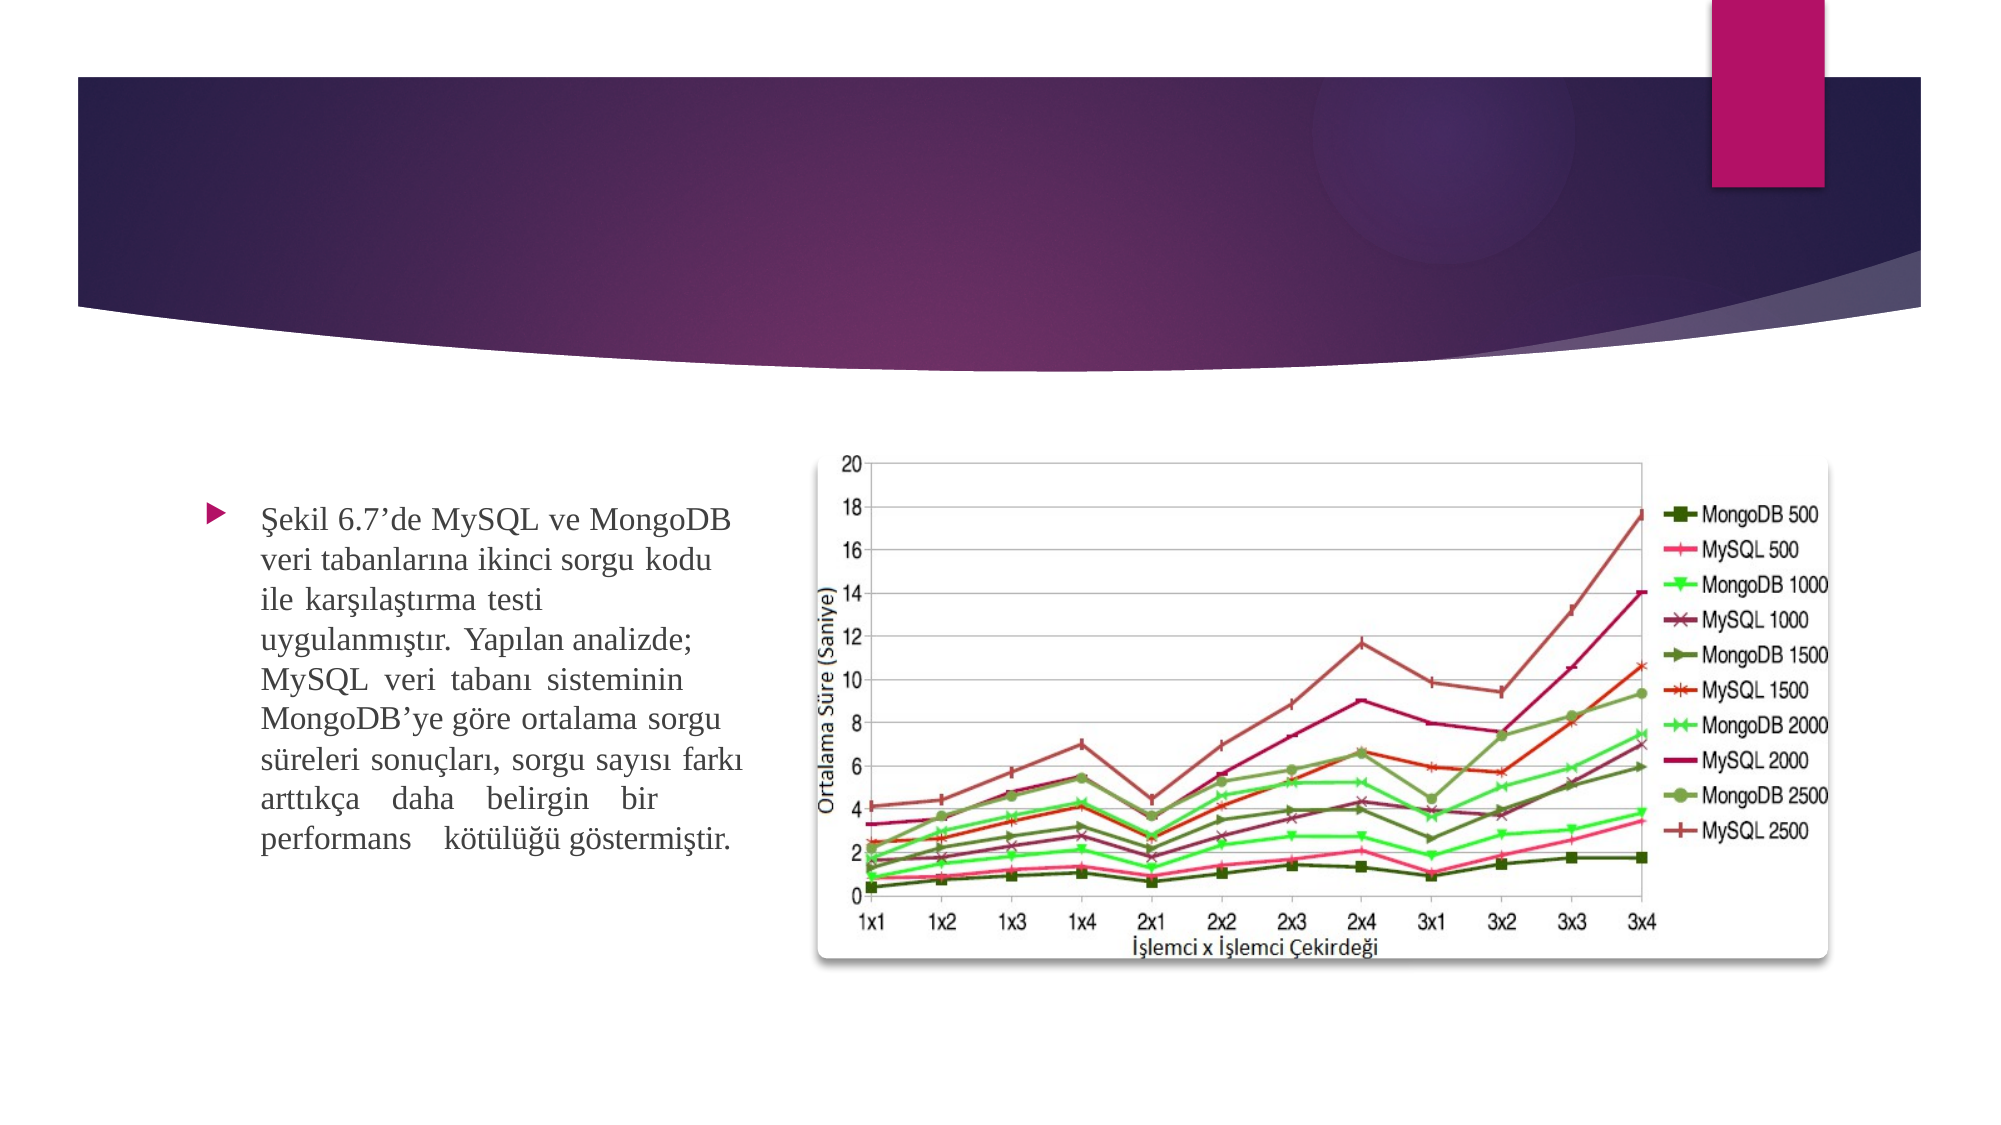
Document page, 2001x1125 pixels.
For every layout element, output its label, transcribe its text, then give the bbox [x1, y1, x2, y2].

list Şekil 6.7’de MySQL ve MongoDB veri tabanlarına ikinci sorgu kodu ile karşılaştırma testi uygulanmıştır. Yapılan analizde; MySQL veri tabanı sisteminin MongoDB’ye göre ortalama sorgu süreleri sonuçları, sorgu sayısı farkı arttıkça daha belirgin bir performans kötülüğü göstermiştir. [189, 427, 761, 988]
picture [817, 455, 1829, 959]
